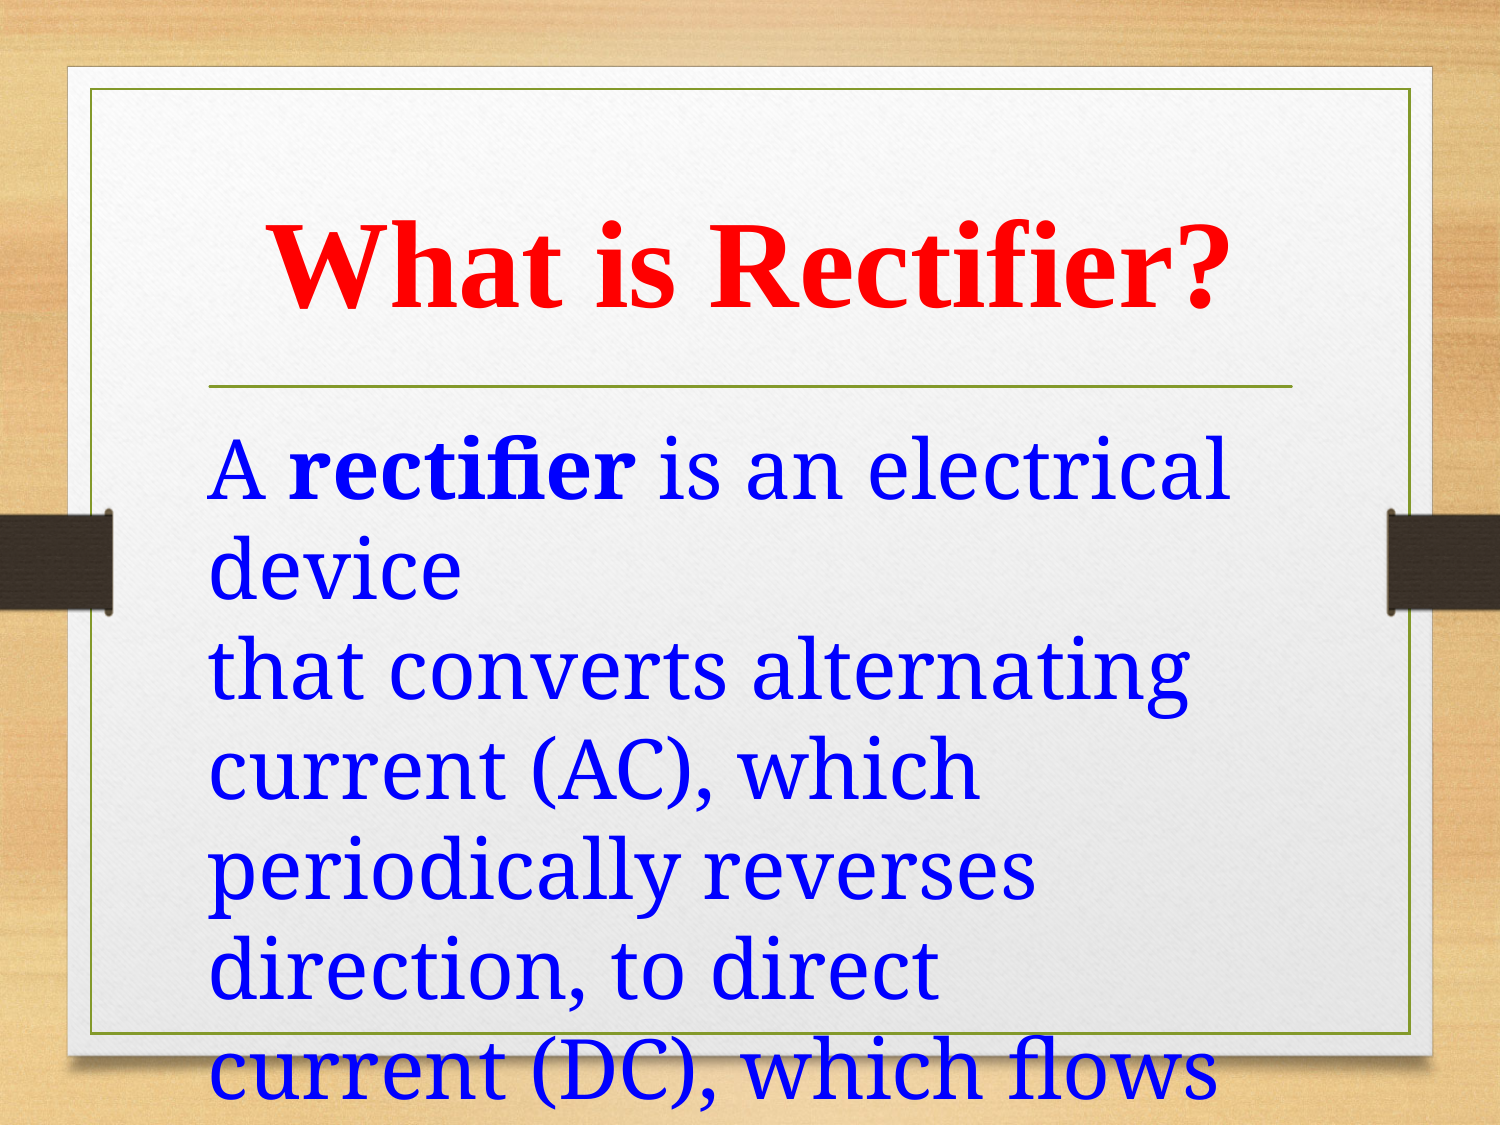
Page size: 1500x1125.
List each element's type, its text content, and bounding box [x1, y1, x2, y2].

title What is Rectifier? [192, 150, 1309, 364]
list A rectifier is an electrical device that converts alternating current (AC), which periodically reverses direction, to direct current (DC), which flows in only one direction. [192, 408, 1309, 974]
picture [0, 0, 1500, 1125]
